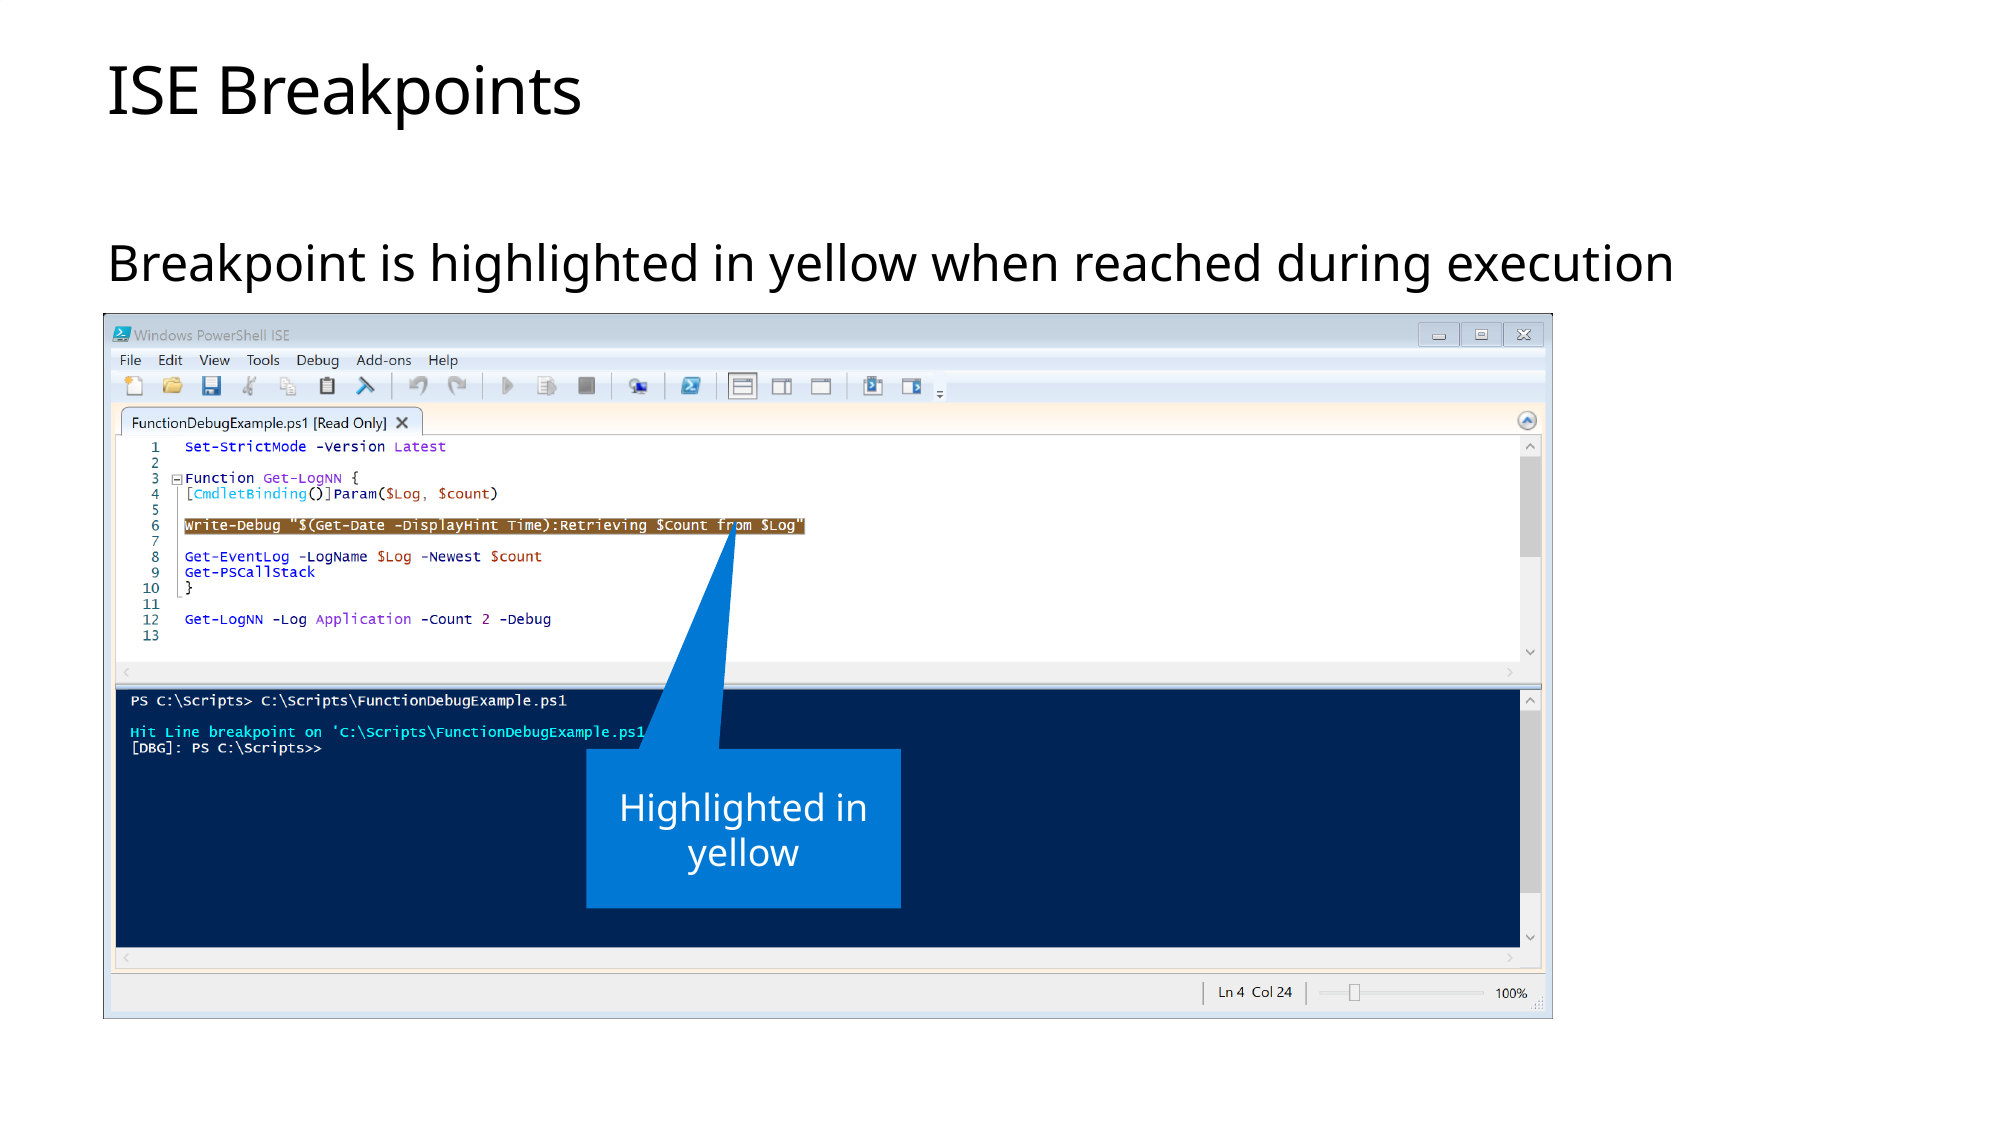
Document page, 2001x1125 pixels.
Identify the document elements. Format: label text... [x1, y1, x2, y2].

title ISE Breakpoints [107, 52, 822, 129]
picture [103, 313, 1553, 1019]
list Breakpoint is highlighted in yellow when reached during execution [107, 230, 1950, 314]
